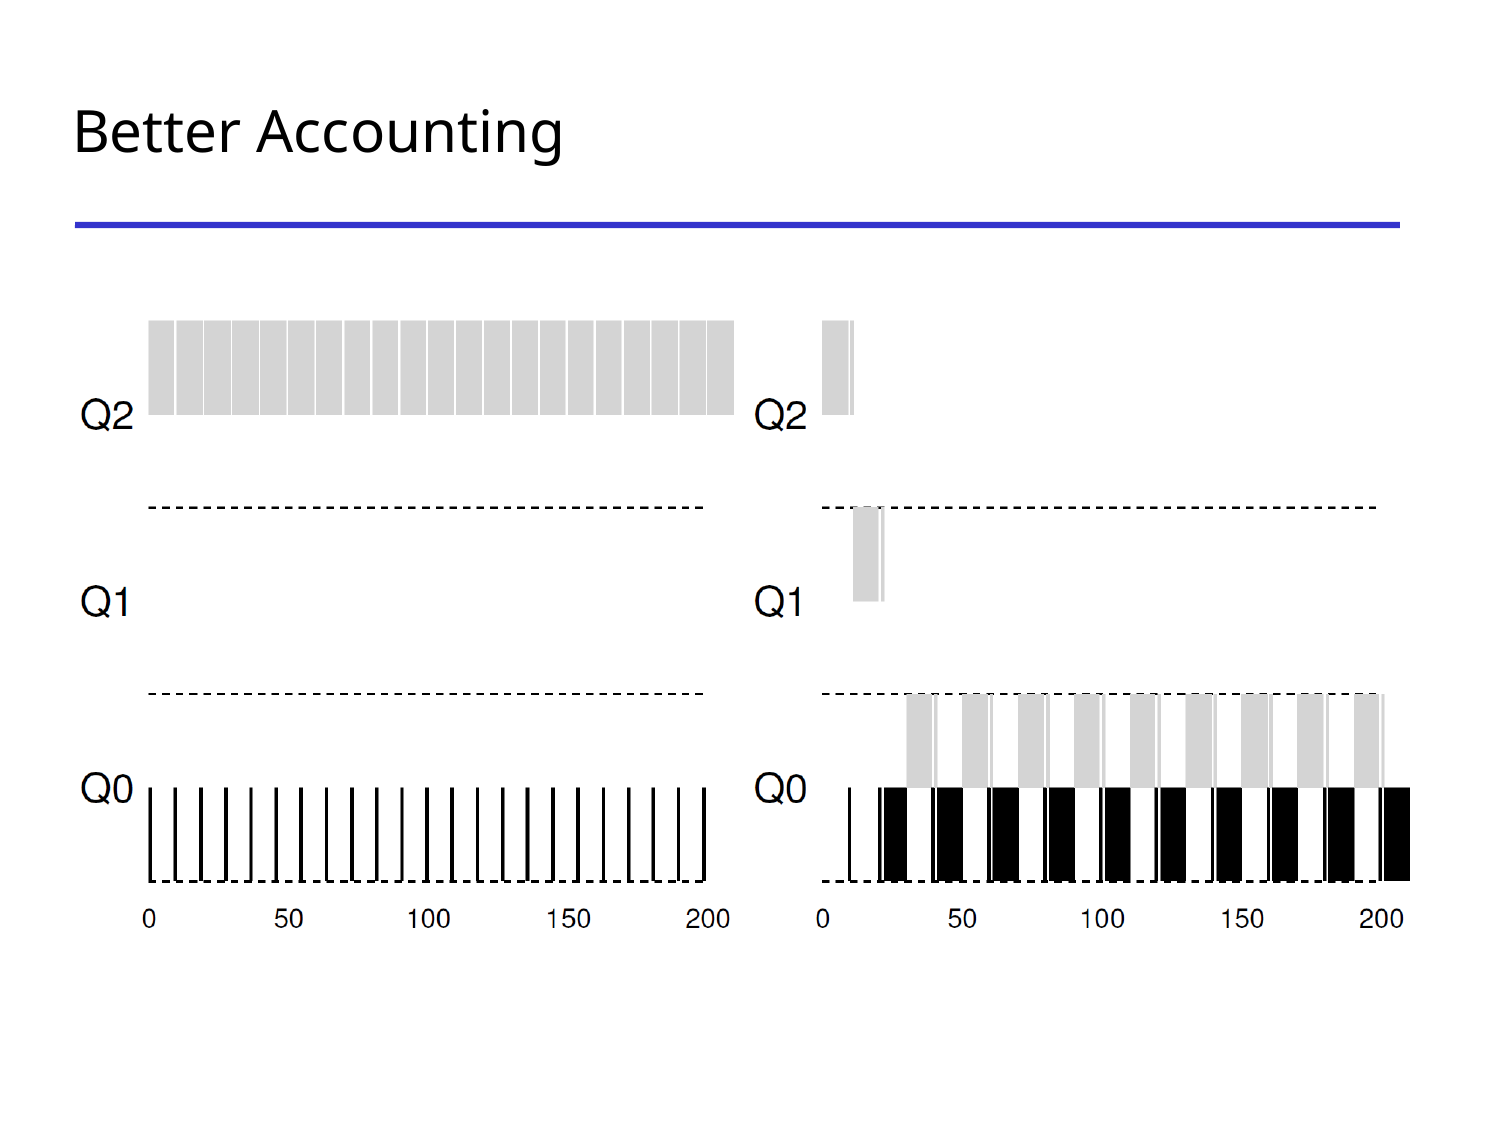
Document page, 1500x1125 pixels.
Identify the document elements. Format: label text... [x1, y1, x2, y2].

title Better Accounting [57, 87, 1100, 182]
picture [74, 299, 1434, 938]
